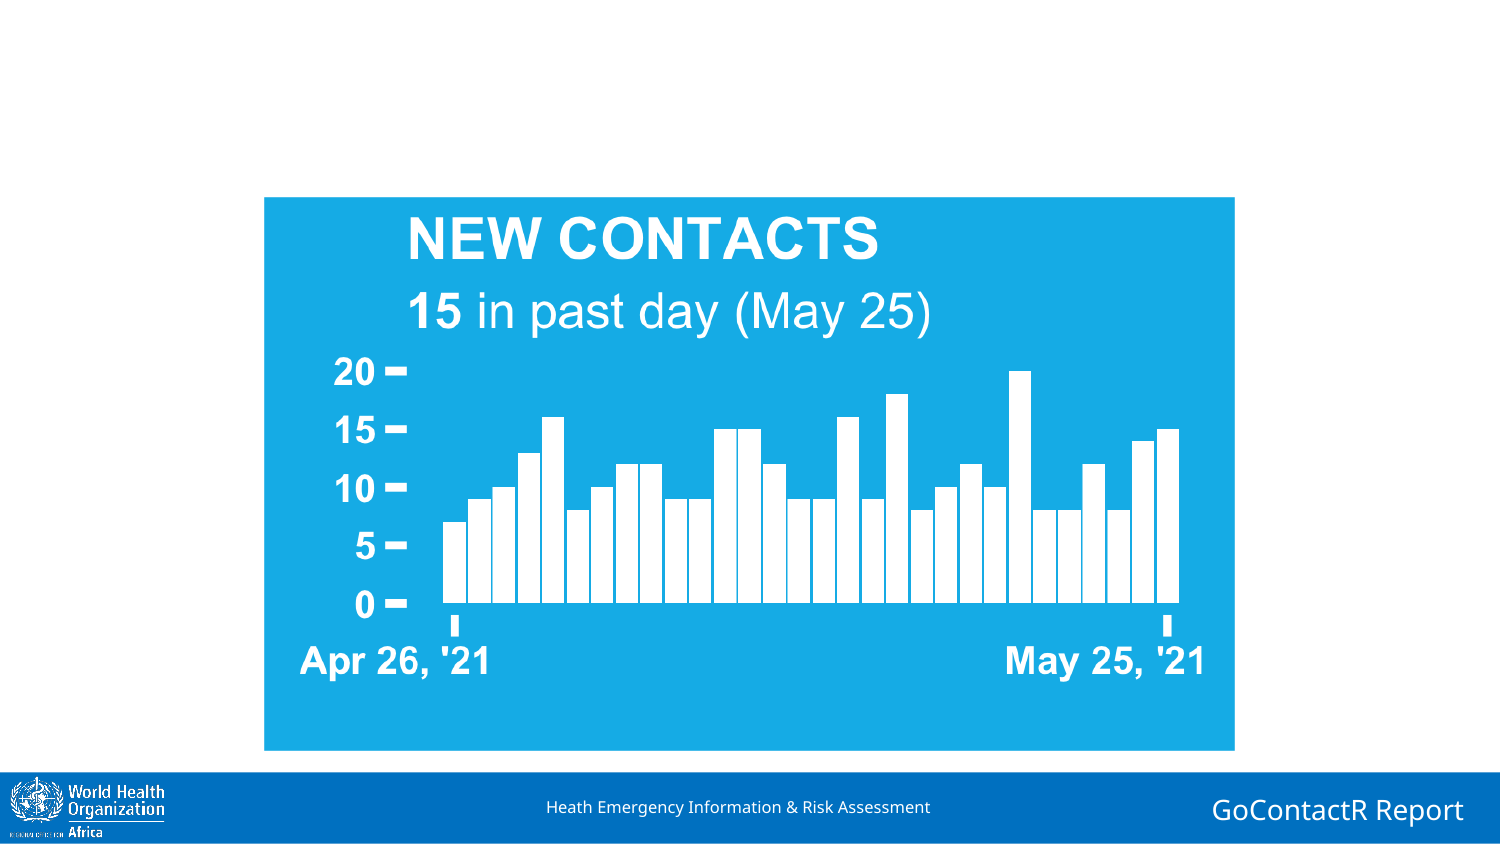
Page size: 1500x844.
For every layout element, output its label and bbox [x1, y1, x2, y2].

picture [7, 775, 166, 839]
picture [262, 195, 1236, 753]
